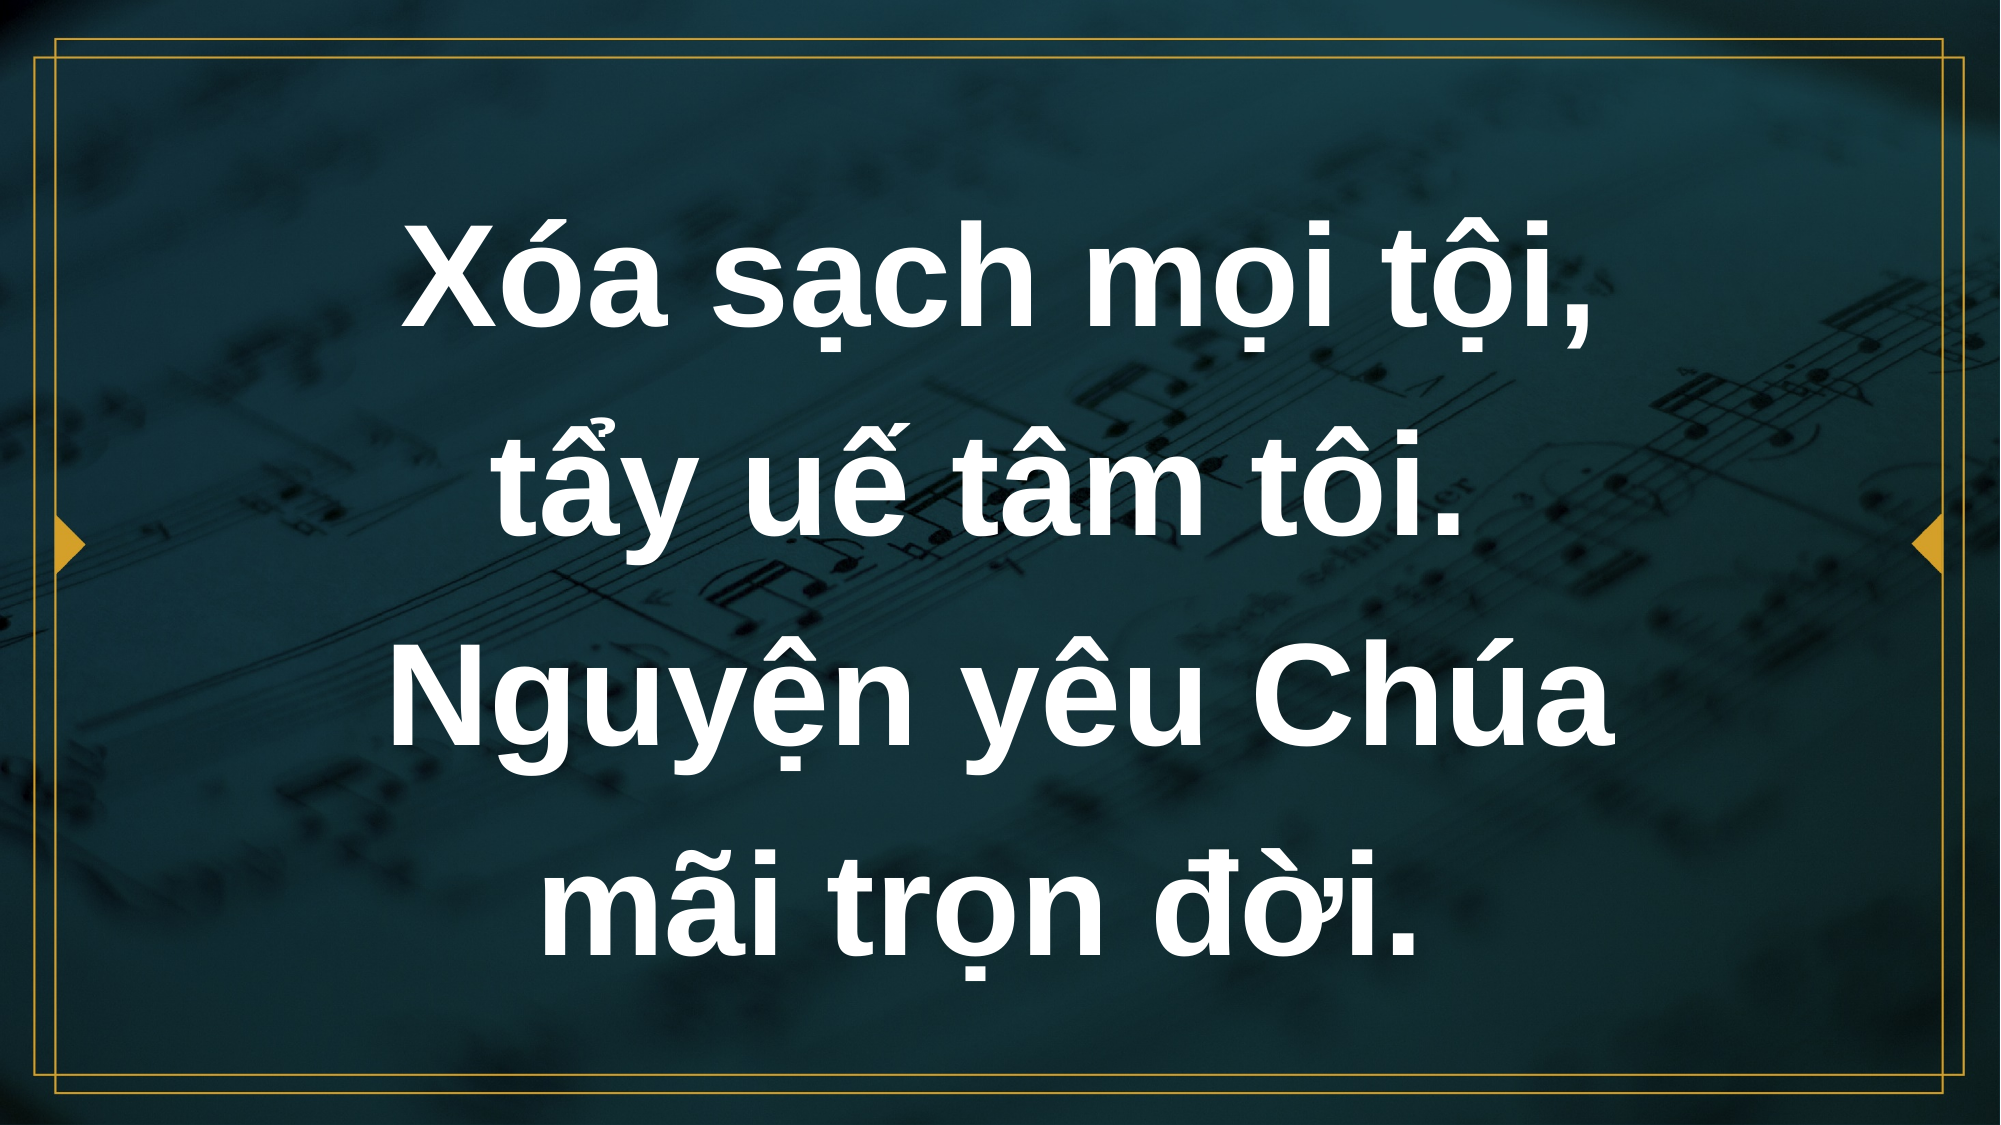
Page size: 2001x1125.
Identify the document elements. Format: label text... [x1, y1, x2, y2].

picture [0, 0, 2000, 1125]
title Xóa sạch mọi tội, tẩy uế tâm tôi. Nguyện yêu Chúa mãi trọn đời. [55, 53, 1945, 1077]
